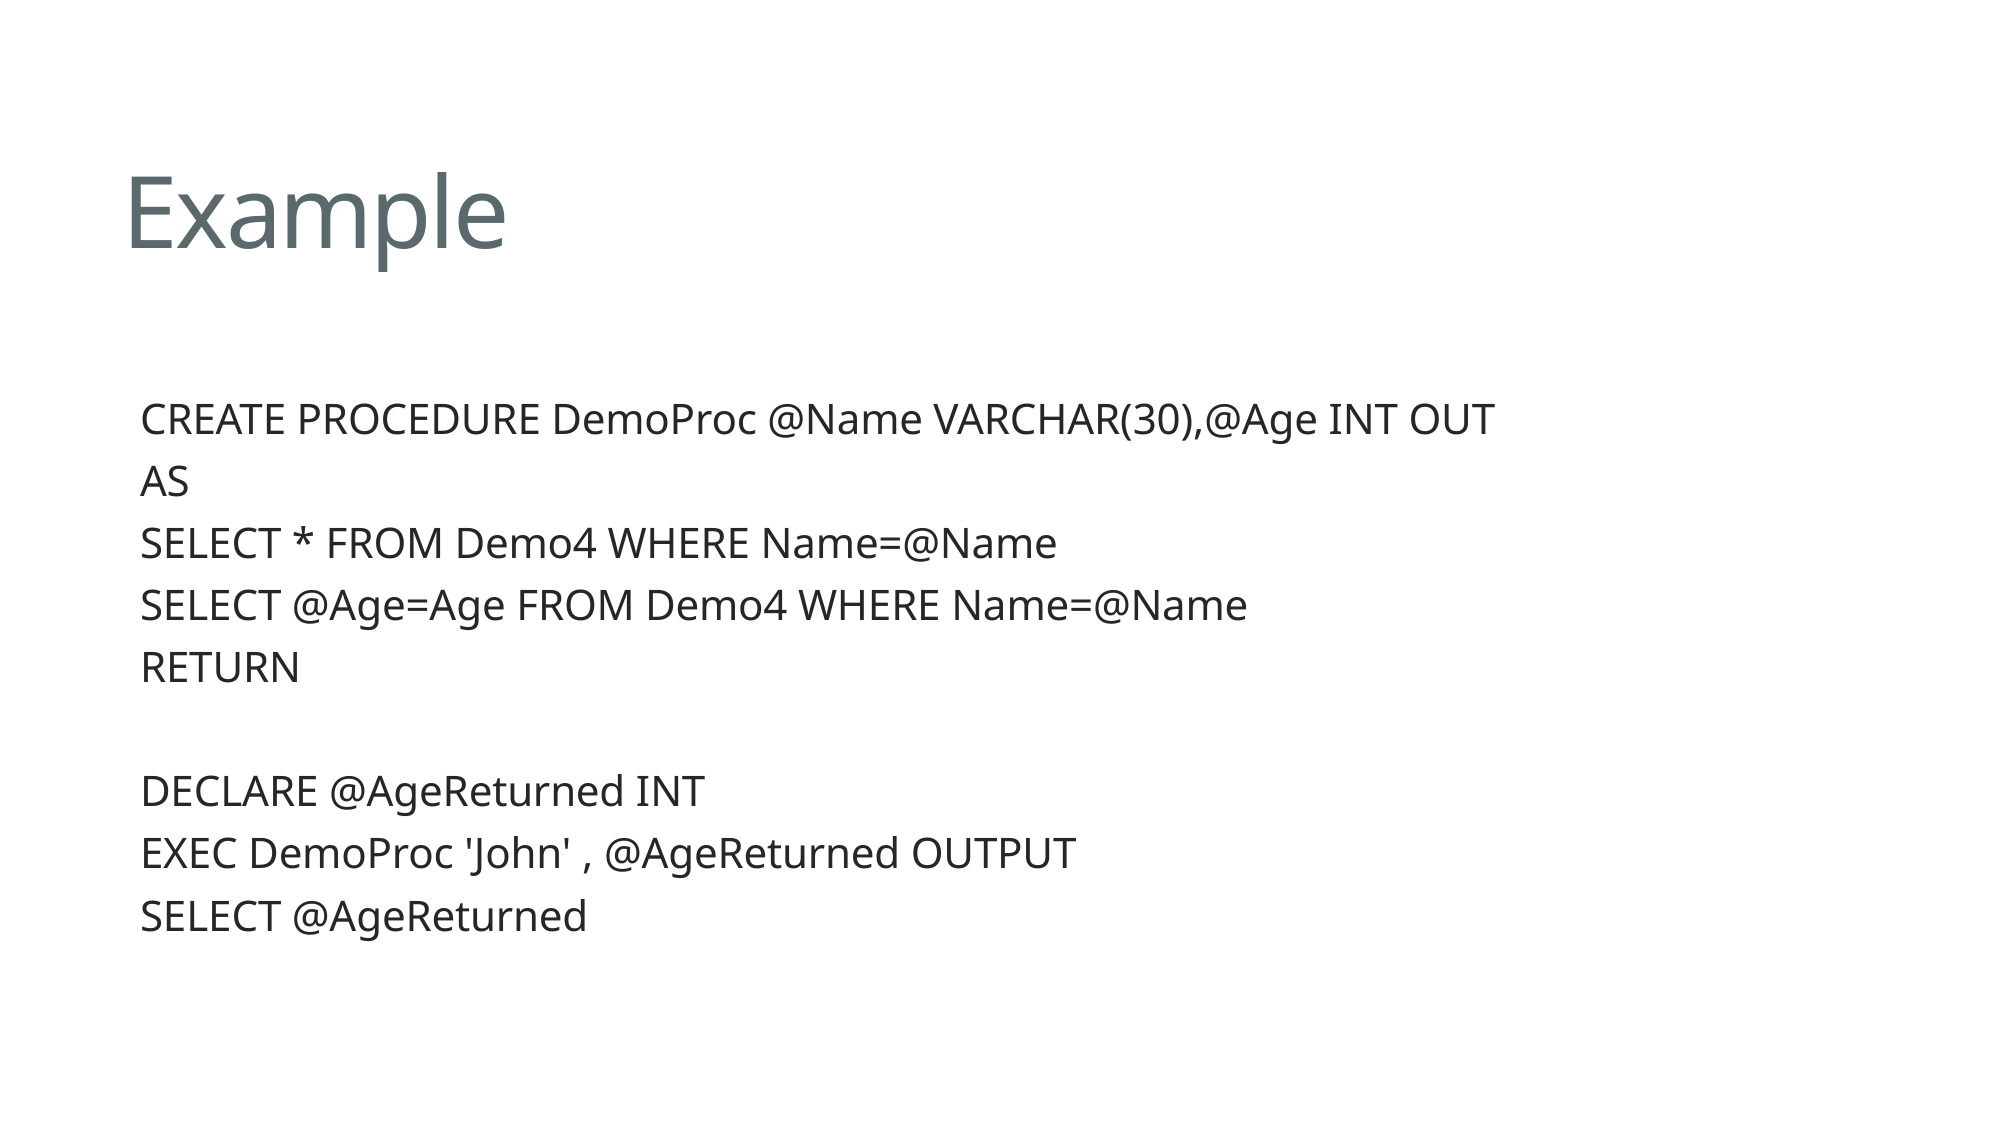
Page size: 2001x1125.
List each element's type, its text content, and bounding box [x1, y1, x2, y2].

list CREATE PROCEDURE DemoProc @Name VARCHAR(30),@Age INT OUT AS SELECT * FROM Demo4 WHERE Name=@Name SELECT @Age=Age FROM Demo4 WHERE Name=@Name RETURN DECLARE @AgeReturned INT EXEC DemoProc 'John' , @AgeReturned OUTPUT SELECT @AgeReturned [111, 329, 1876, 948]
title Example [107, 81, 1875, 354]
